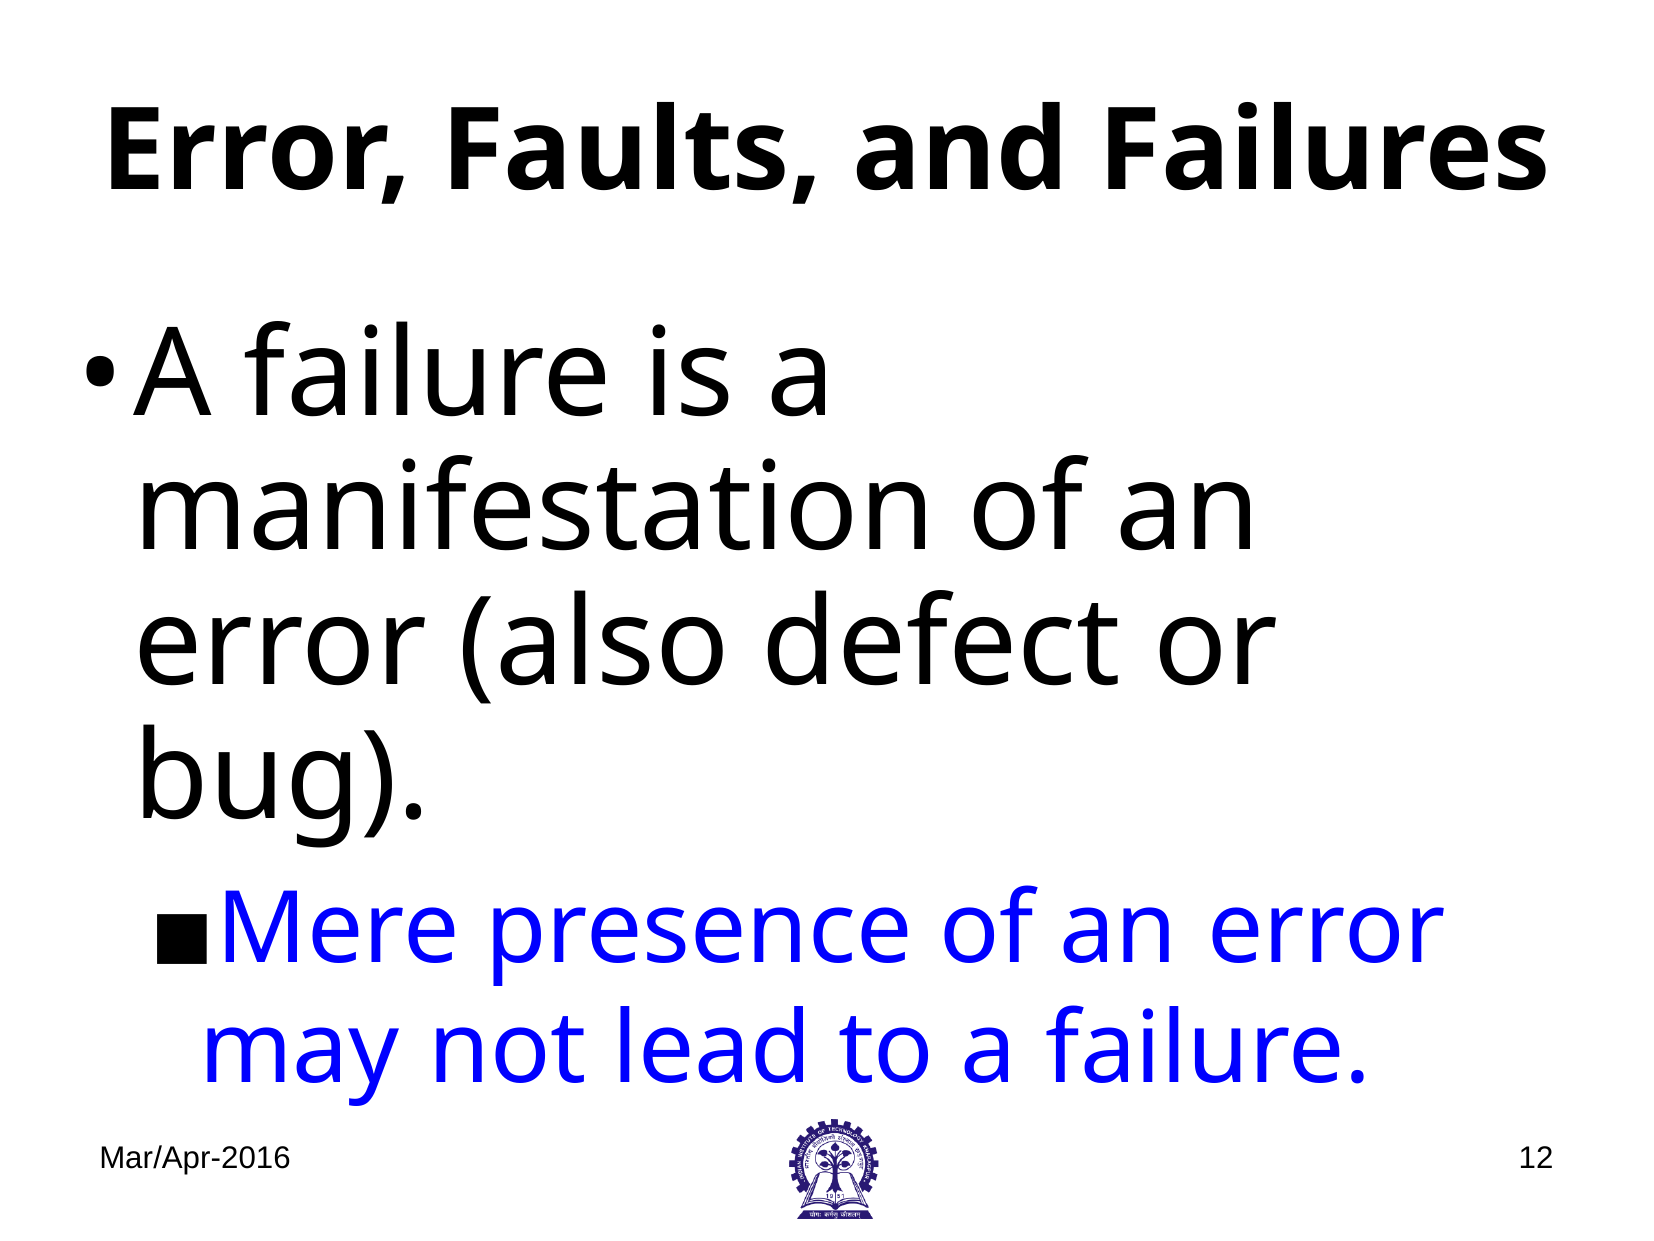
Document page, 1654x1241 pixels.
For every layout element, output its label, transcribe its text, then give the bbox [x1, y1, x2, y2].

picture [789, 1119, 879, 1219]
text_box Mar/Apr-2016 [82, 1129, 468, 1215]
title Error, Faults, and Failures [82, 0, 1570, 313]
text_box ‹#› [1185, 1129, 1570, 1215]
list A failure is a manifestation of an error (also defect or bug). Mere presence of an error may not lead to a failure. [73, 300, 1480, 1044]
